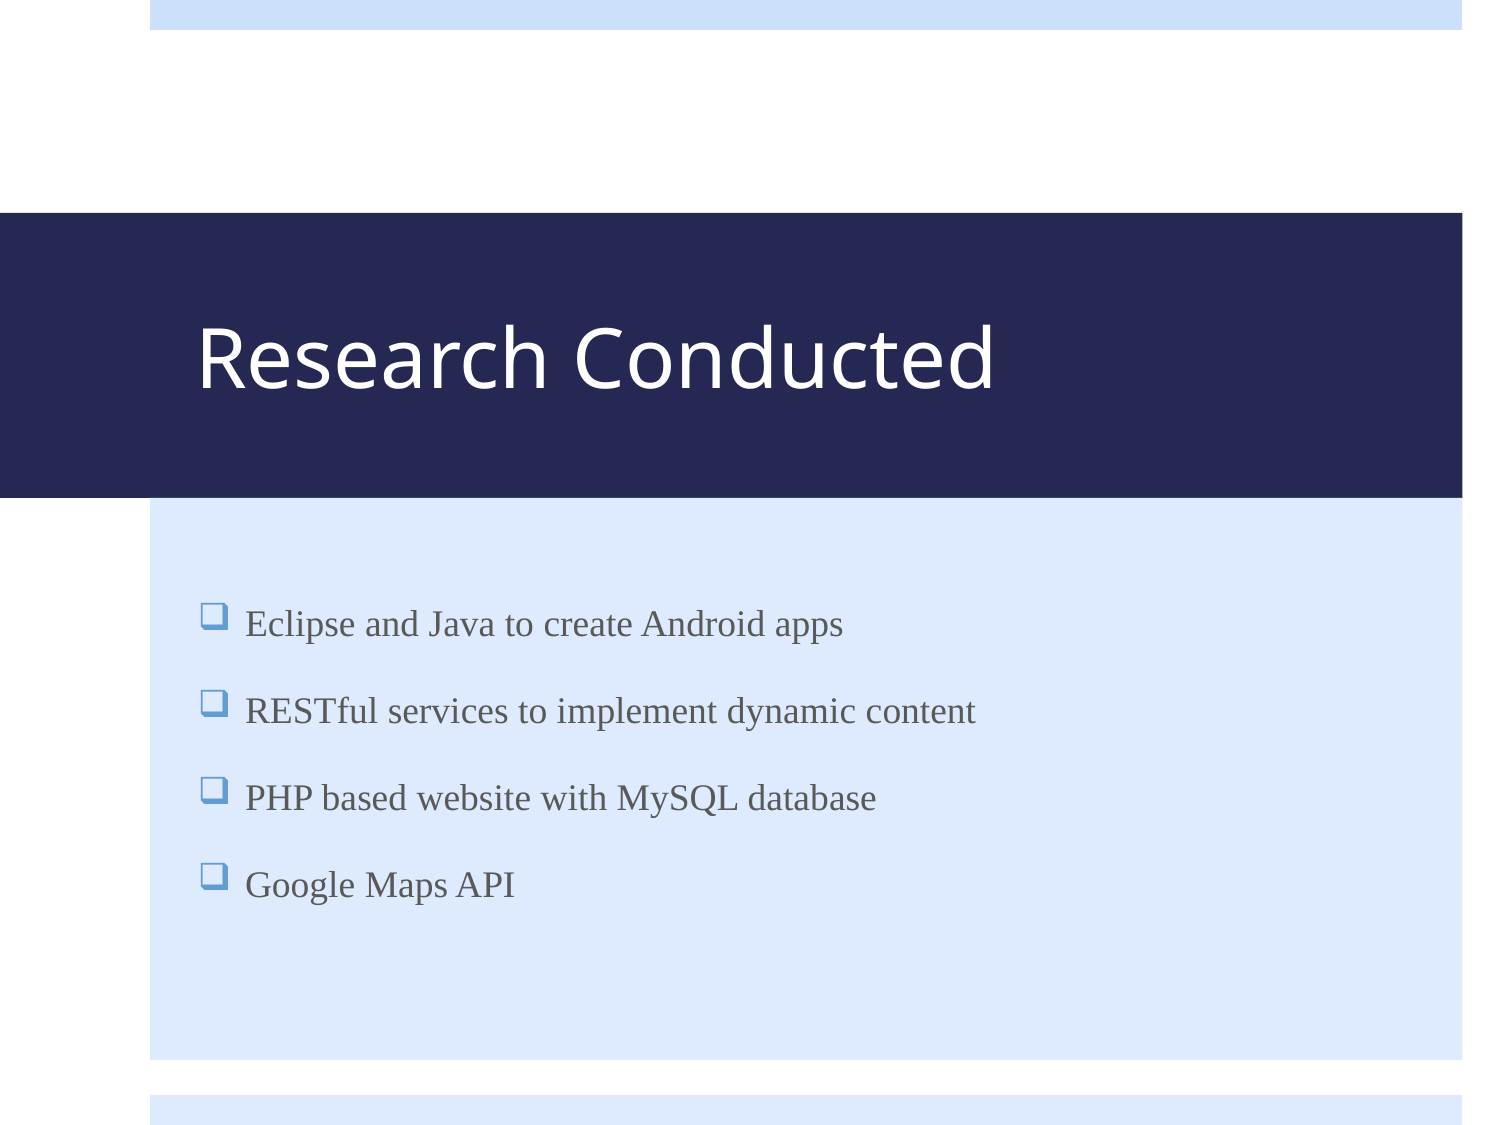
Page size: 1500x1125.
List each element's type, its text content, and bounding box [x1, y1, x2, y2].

title Research Conducted [0, 212, 1463, 498]
subtitle Eclipse and Java to create Android apps RESTful services to implement dynamic content PHP based website with MySQL database Google Maps API [150, 497, 1463, 1061]
